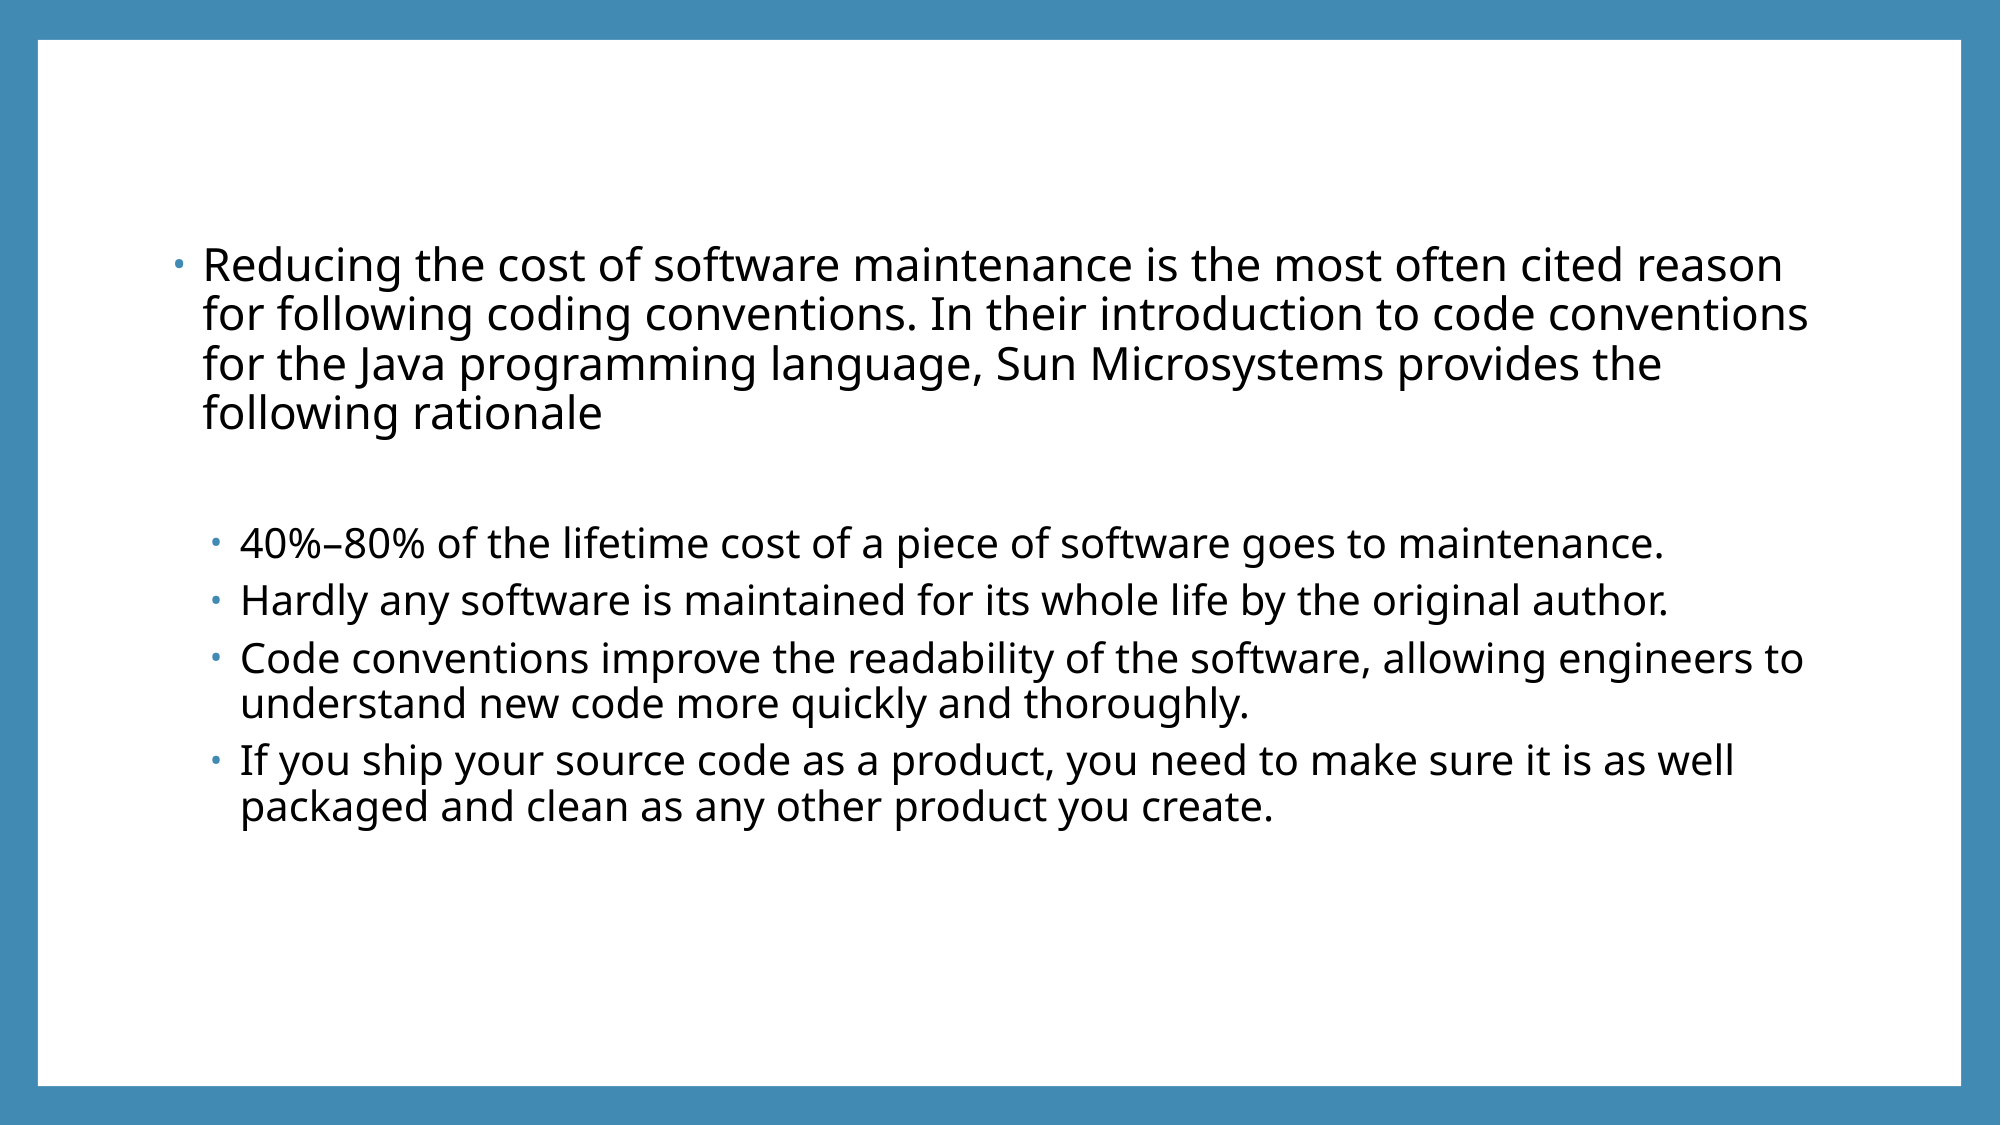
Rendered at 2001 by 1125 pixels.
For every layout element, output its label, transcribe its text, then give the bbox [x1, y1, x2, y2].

list Reducing the cost of software maintenance is the most often cited reason for following coding conventions. In their introduction to code conventions for the Java programming language, Sun Microsystems provides the following rationale 40%–80% of the lifetime cost of a piece of software goes to maintenance. Hardly any software is maintained for its whole life by the original author. Code conventions improve the readability of the software, allowing engineers to understand new code more quickly and thoroughly. If you ship your source code as a product, you need to make sure it is as well packaged and clean as any other product you create. [149, 149, 1850, 950]
